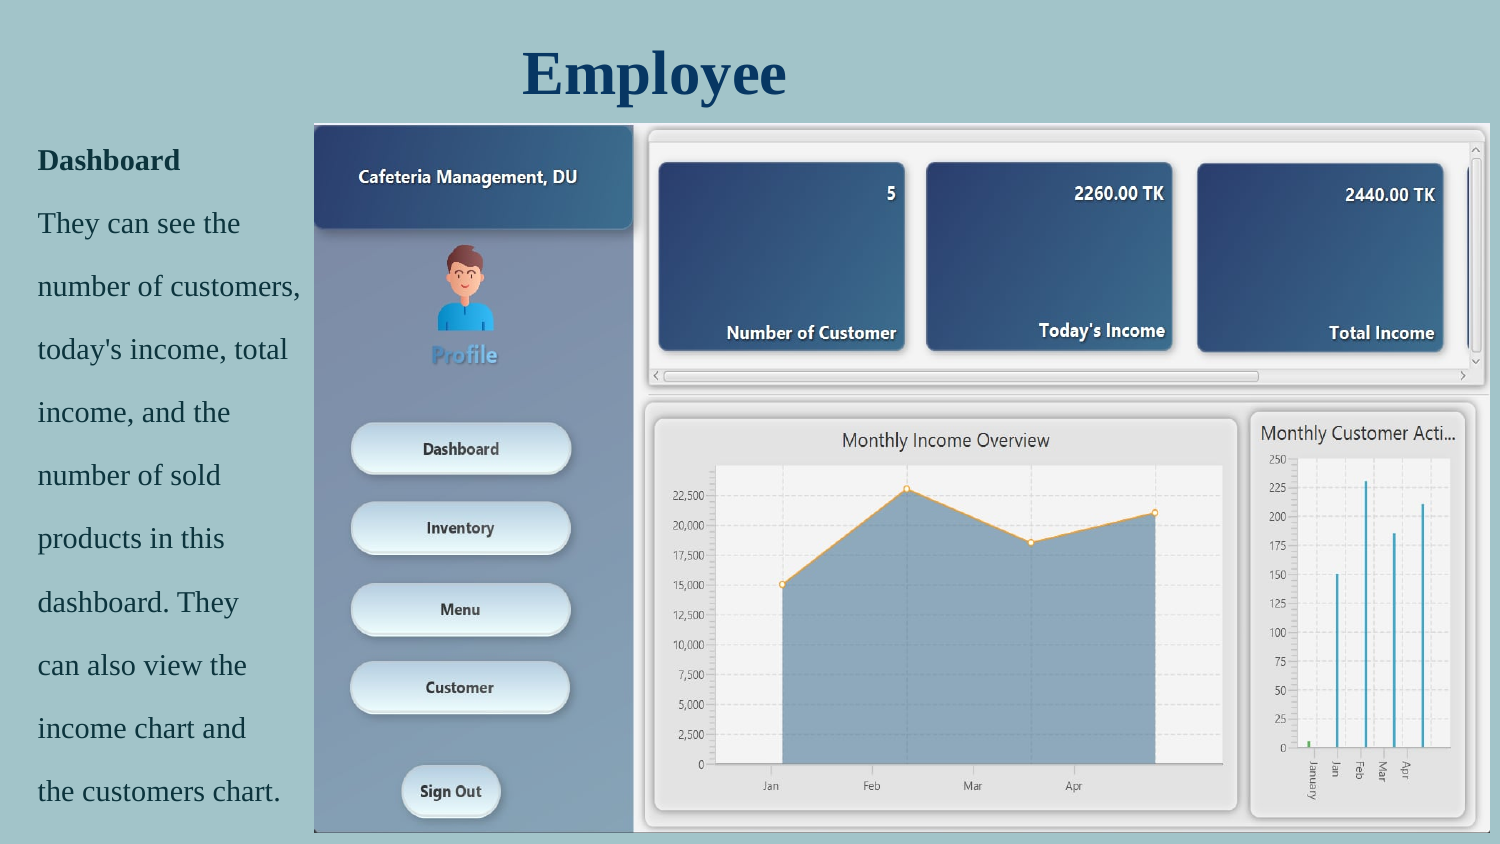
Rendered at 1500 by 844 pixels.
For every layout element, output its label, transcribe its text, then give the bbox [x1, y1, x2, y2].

title Employee [51, 16, 1449, 111]
picture [313, 123, 1491, 833]
list Dashboard They can see the number of customers, today's income, total income, and the number of sold products in this dashboard. They can also view the income chart and the customers chart. [22, 123, 311, 802]
